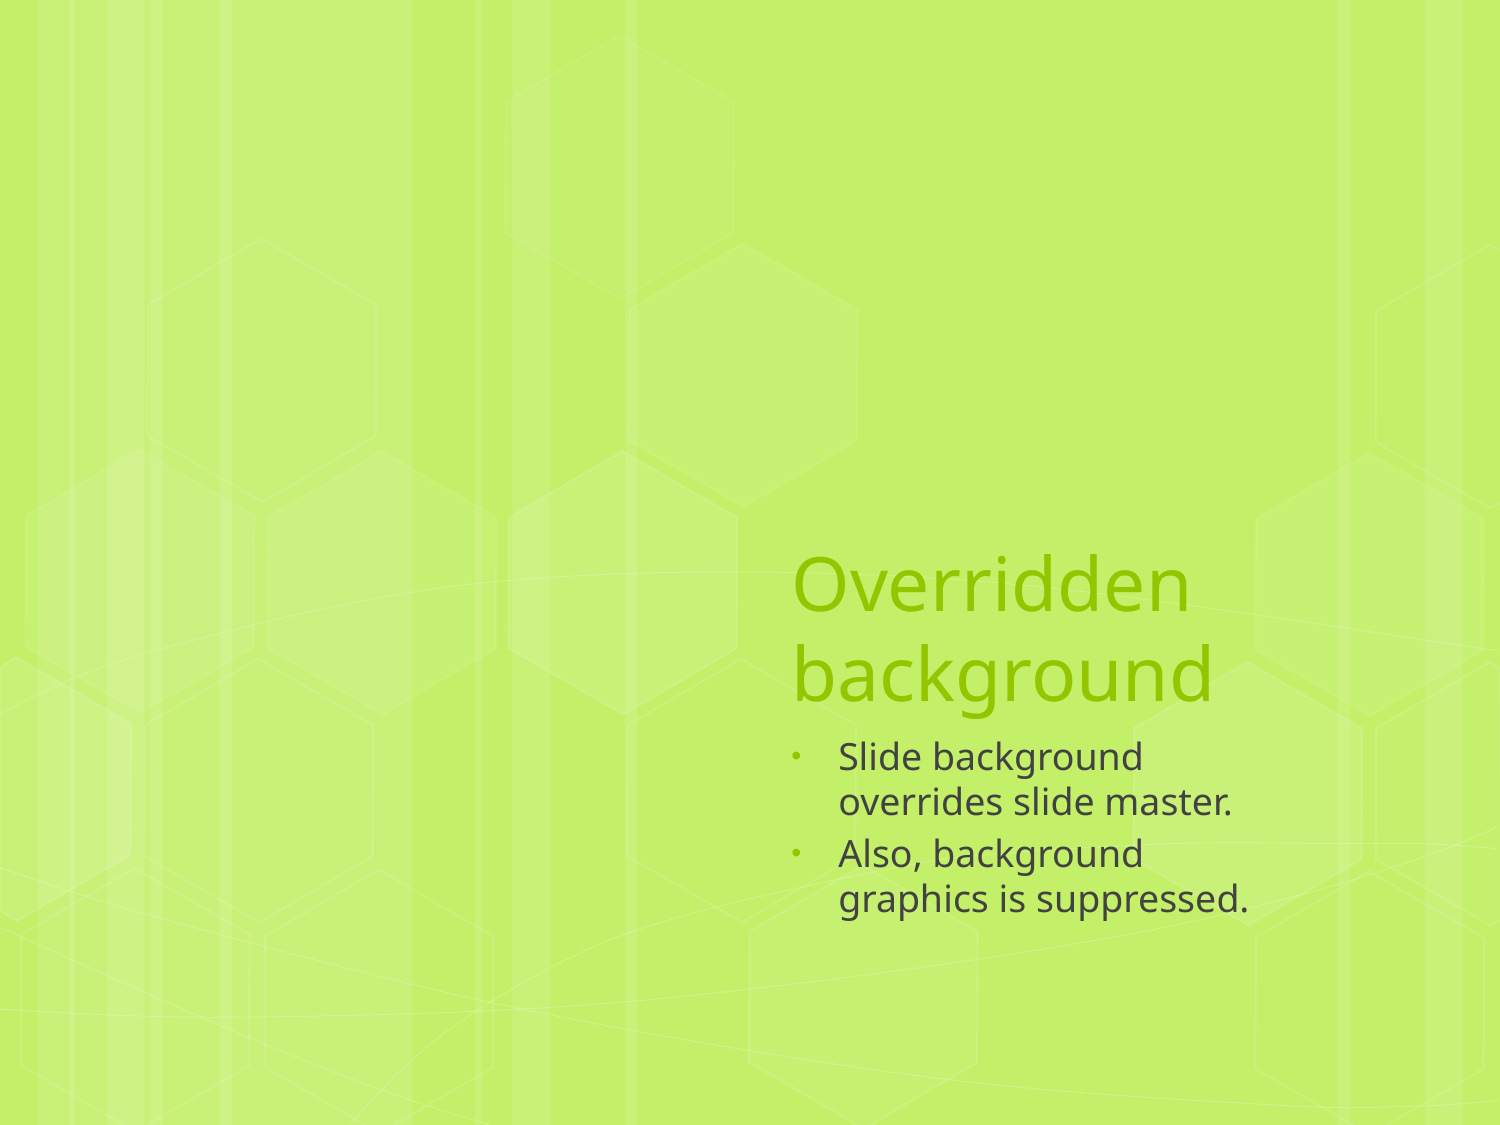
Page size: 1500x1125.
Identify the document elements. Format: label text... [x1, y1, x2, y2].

title Overridden background [776, 444, 1320, 724]
subtitle Slide background overrides slide master. Also, background graphics is suppressed. [776, 725, 1320, 933]
